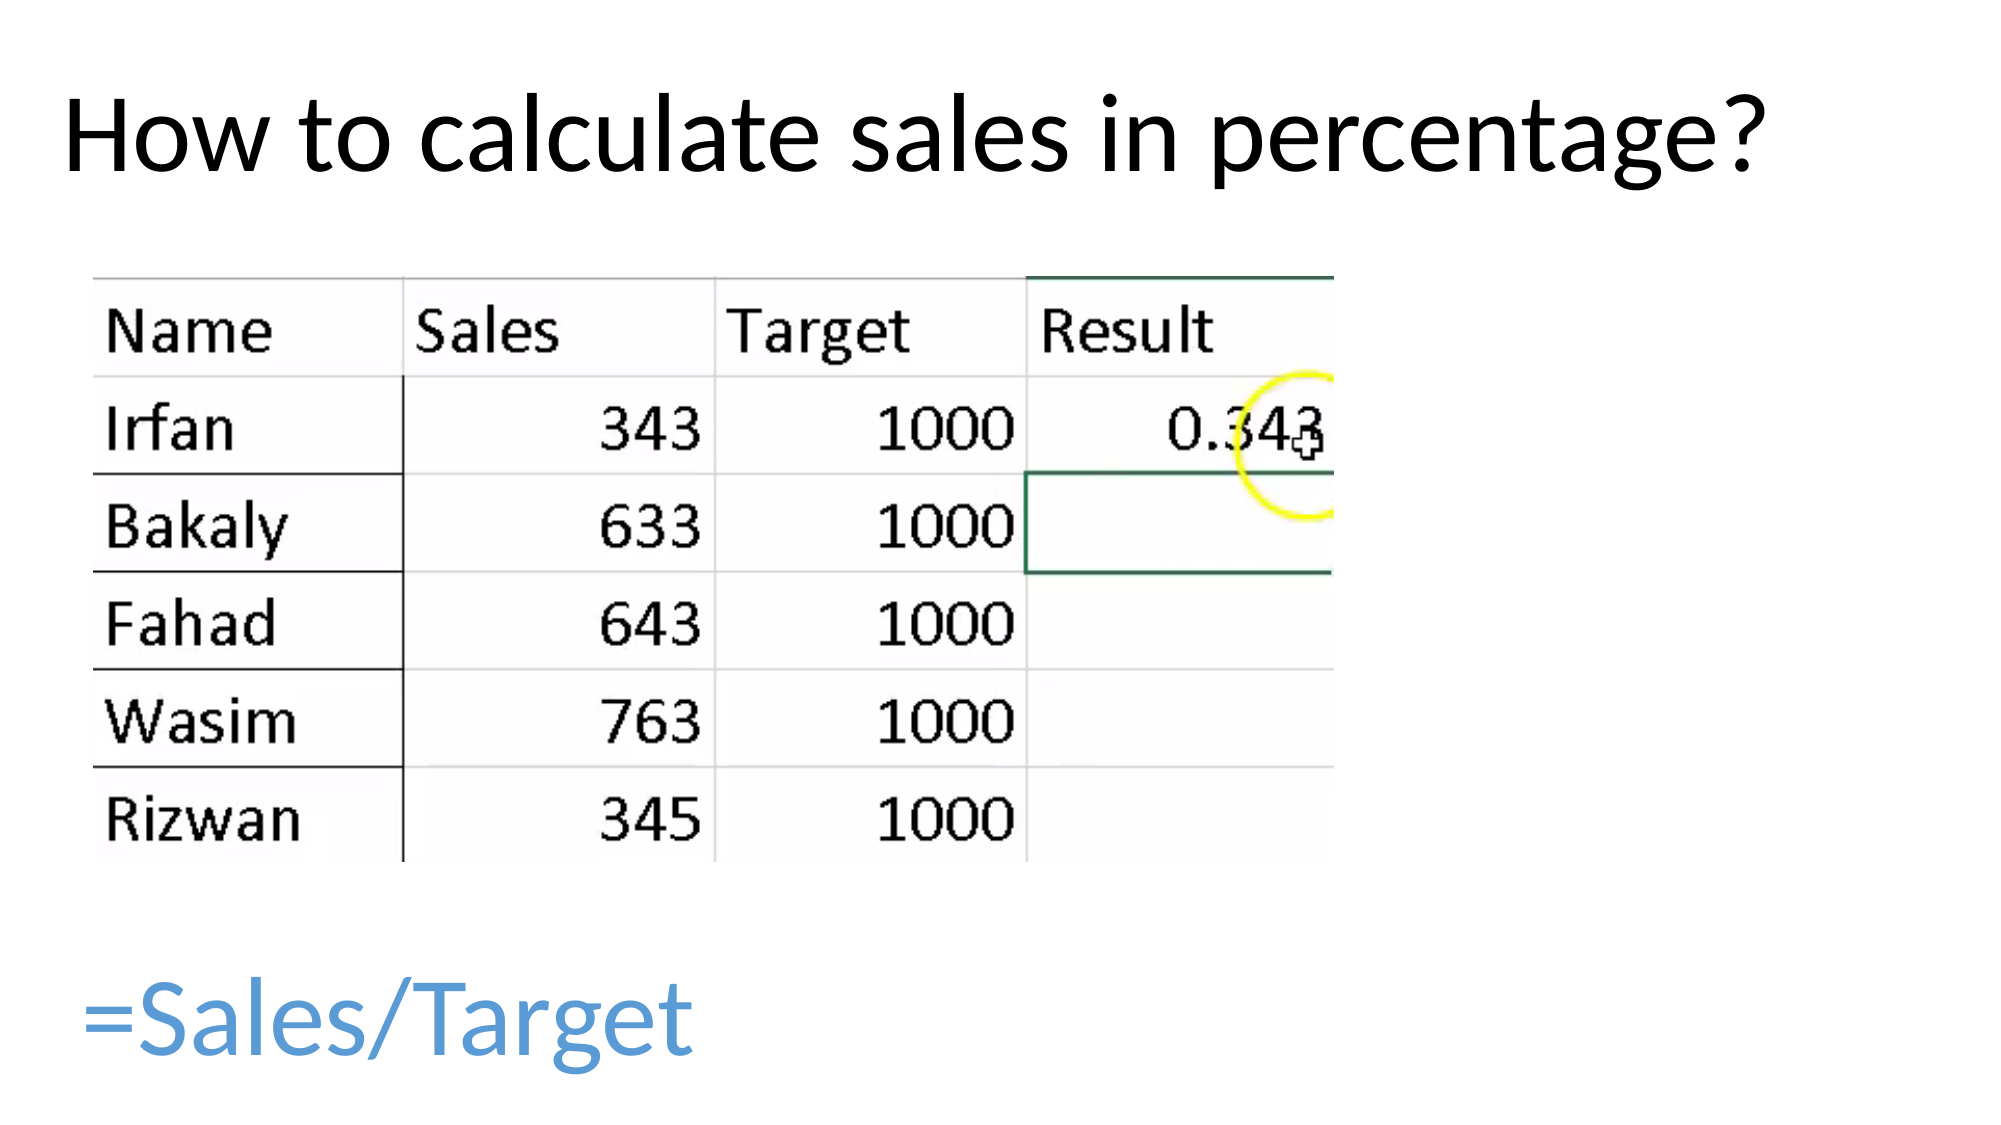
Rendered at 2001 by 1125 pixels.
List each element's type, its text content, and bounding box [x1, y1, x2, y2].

text_box =Sales/Target [66, 935, 711, 1086]
picture [93, 276, 1334, 862]
text_box How to calculate sales in percentage? [47, 51, 1788, 202]
